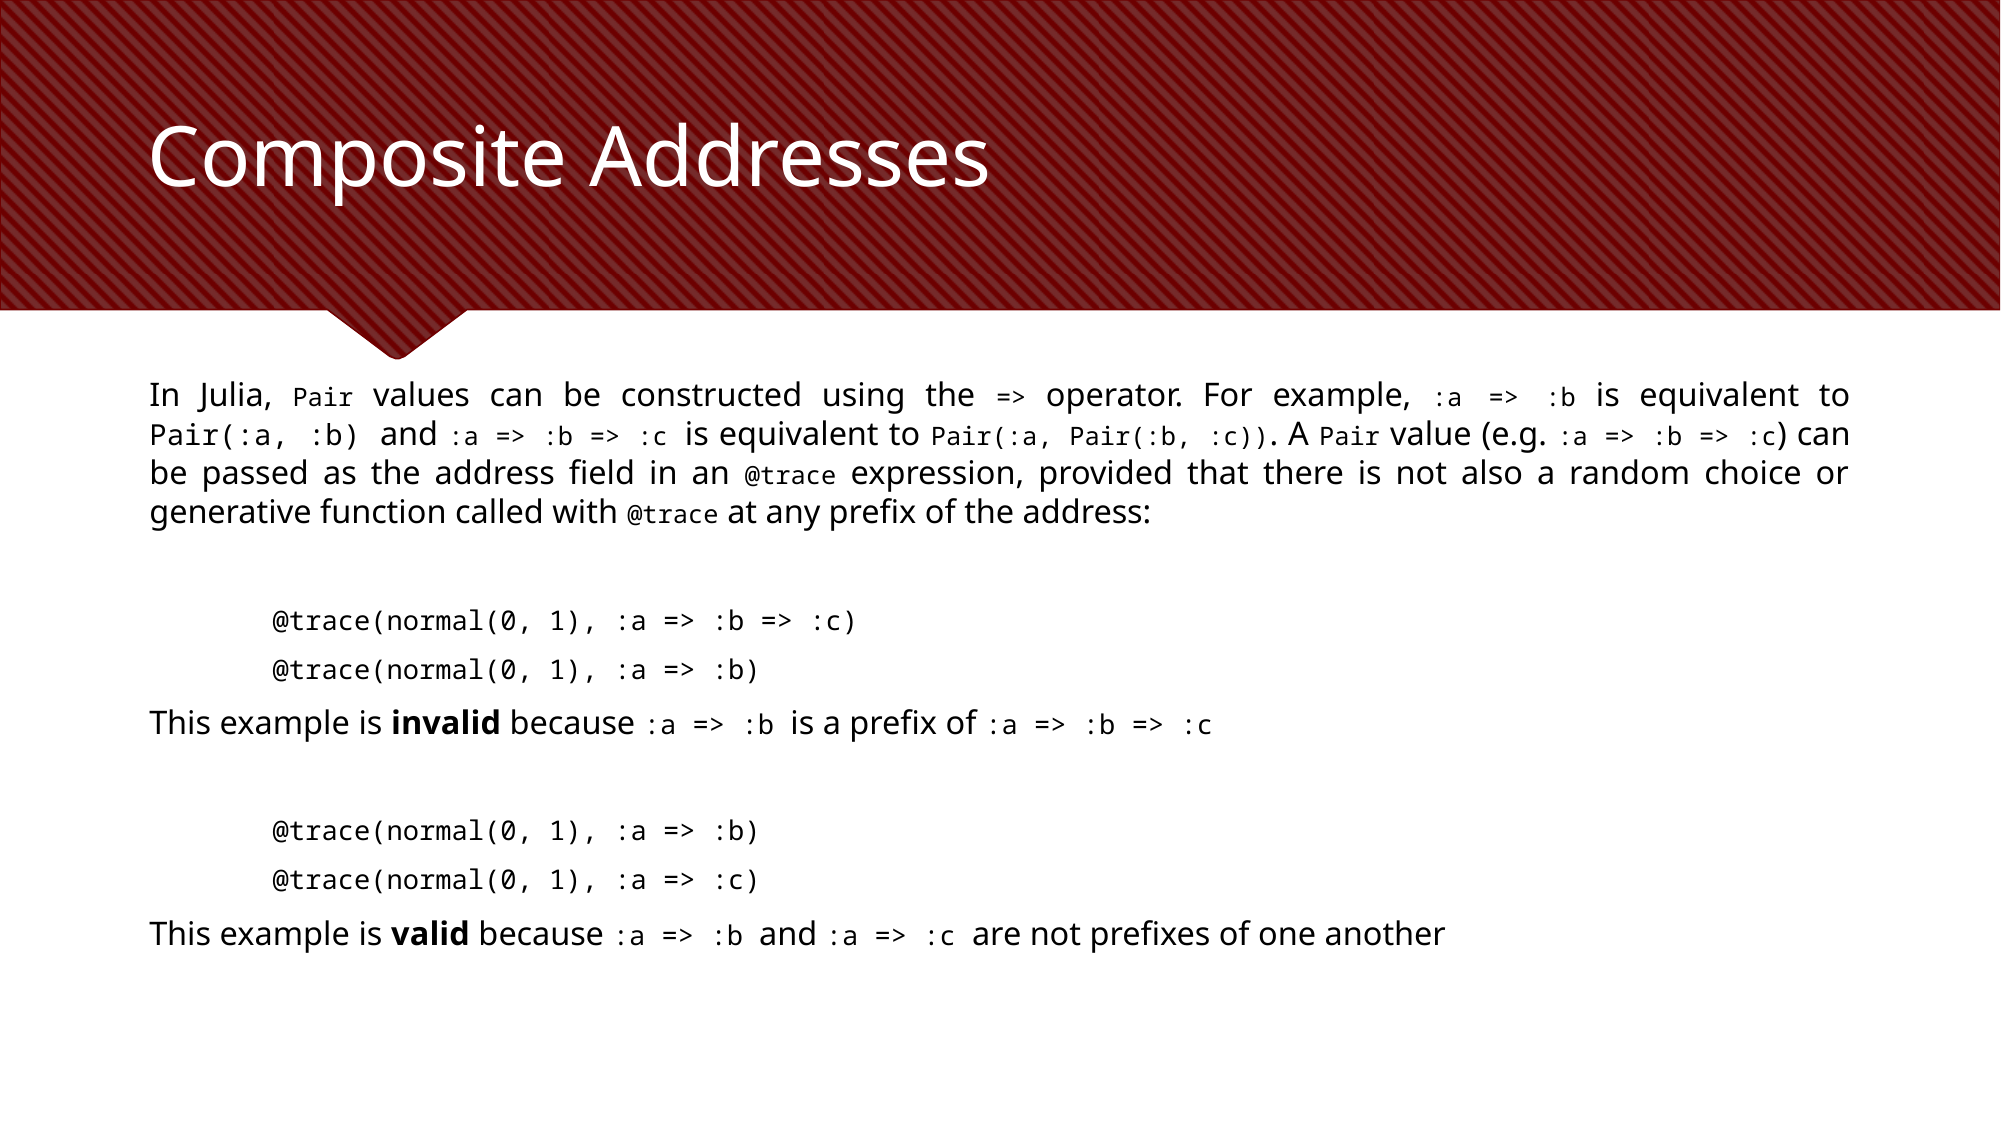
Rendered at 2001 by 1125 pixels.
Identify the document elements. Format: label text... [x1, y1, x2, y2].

title Composite Addresses [132, 73, 1868, 233]
list In Julia, Pair values can be constructed using the => operator. For example, :a => :b is equivalent to Pair(:a, :b) and :a => :b => :c is equivalent to Pair(:a, Pair(:b, :c)). A Pair value (e.g. :a => :b => :c) can be passed as the address field in an @trace expression, provided that there is not also a random choice or generative function called with @trace at any prefix of the address: @trace(normal(0, 1), :a => :b => :c) @trace(normal(0, 1), :a => :b) This example is invalid because :a => :b is a prefix of :a => :b => :c @trace(normal(0, 1), :a => :b) @trace(normal(0, 1), :a => :c) This example is valid because :a => :b and :a => :c are not prefixes of one another [134, 364, 1866, 962]
